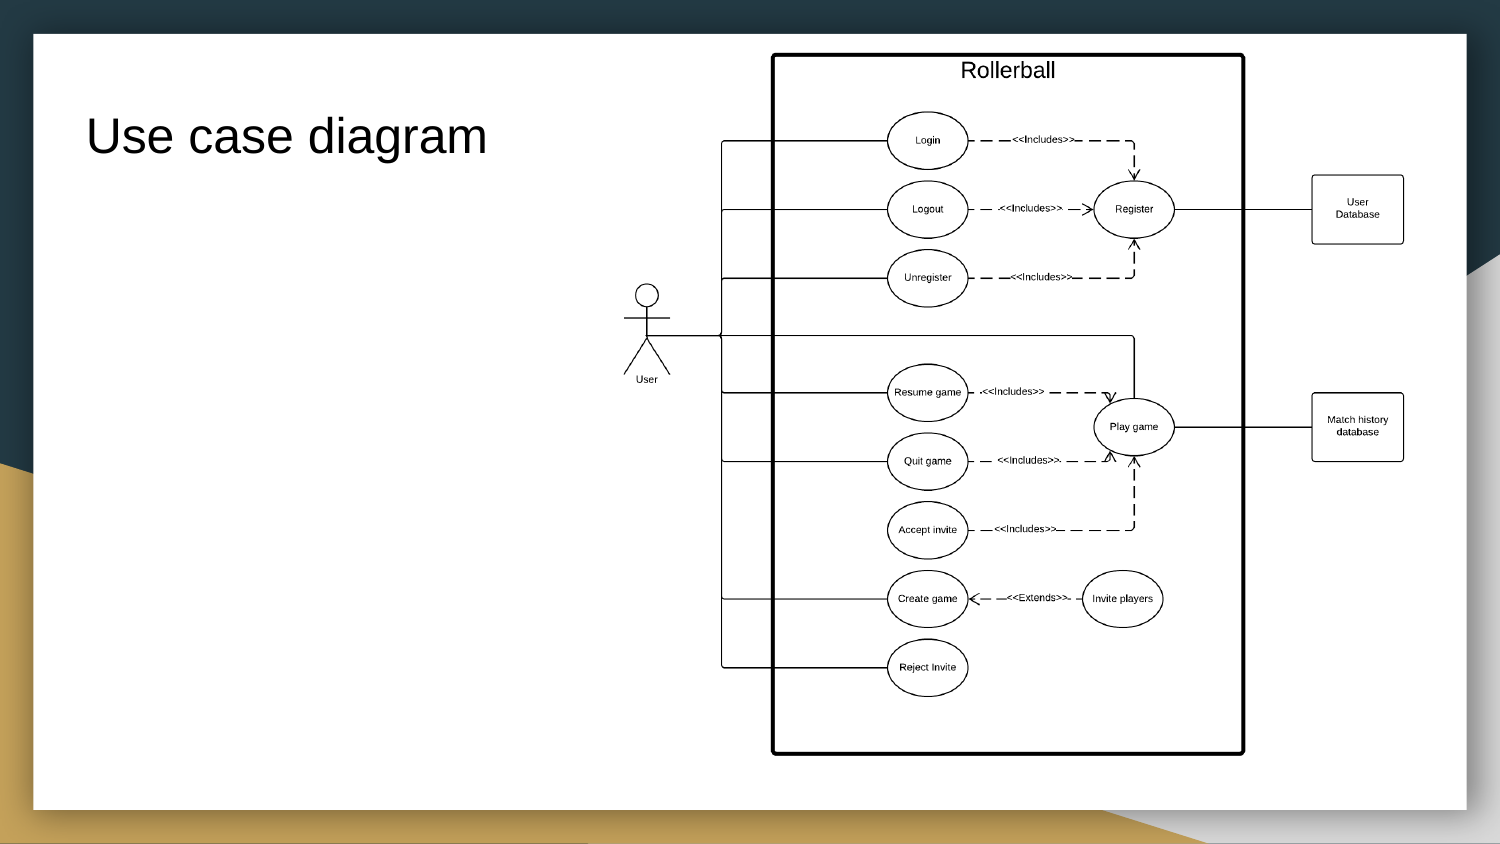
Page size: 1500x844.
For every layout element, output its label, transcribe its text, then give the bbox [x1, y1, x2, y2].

picture [614, 43, 1415, 772]
text_box Use case diagram [70, 88, 585, 266]
